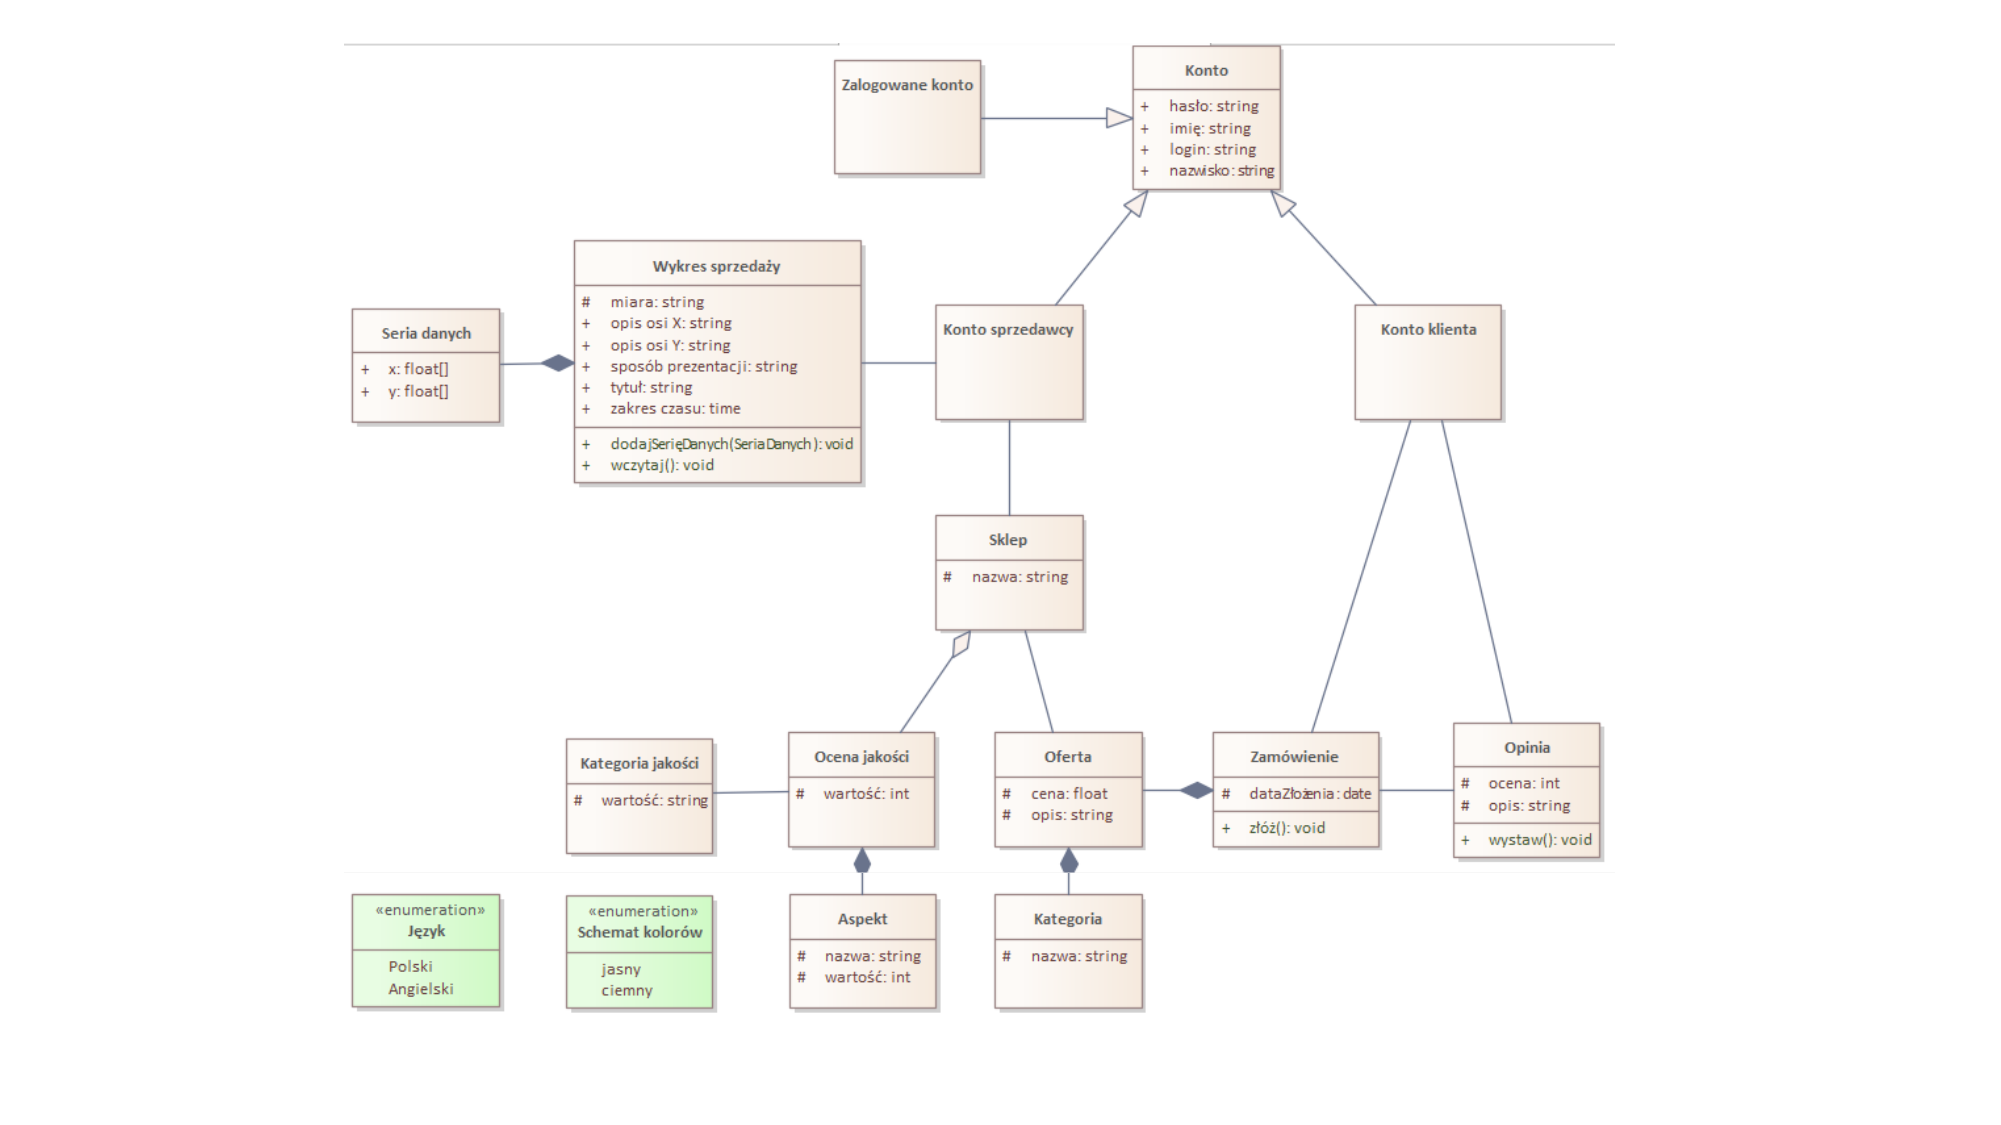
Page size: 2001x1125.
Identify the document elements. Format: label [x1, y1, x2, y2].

picture [344, 43, 1615, 1031]
